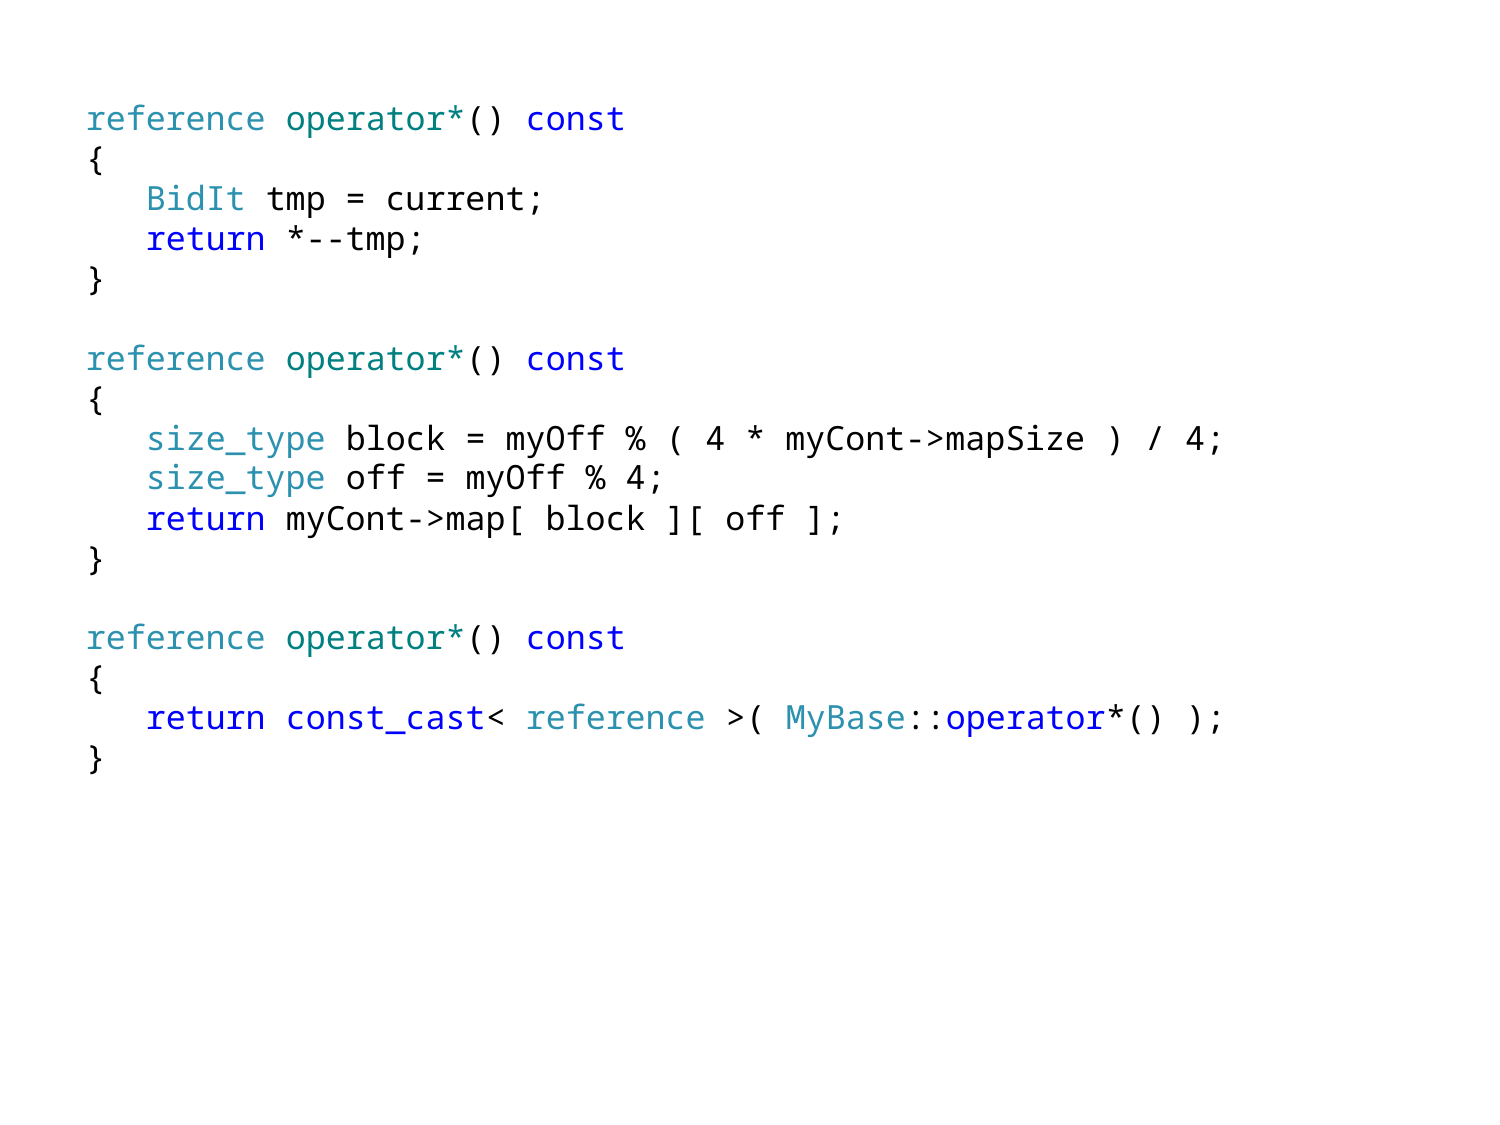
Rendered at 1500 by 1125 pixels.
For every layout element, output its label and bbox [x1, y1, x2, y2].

list [70, 90, 1430, 1035]
